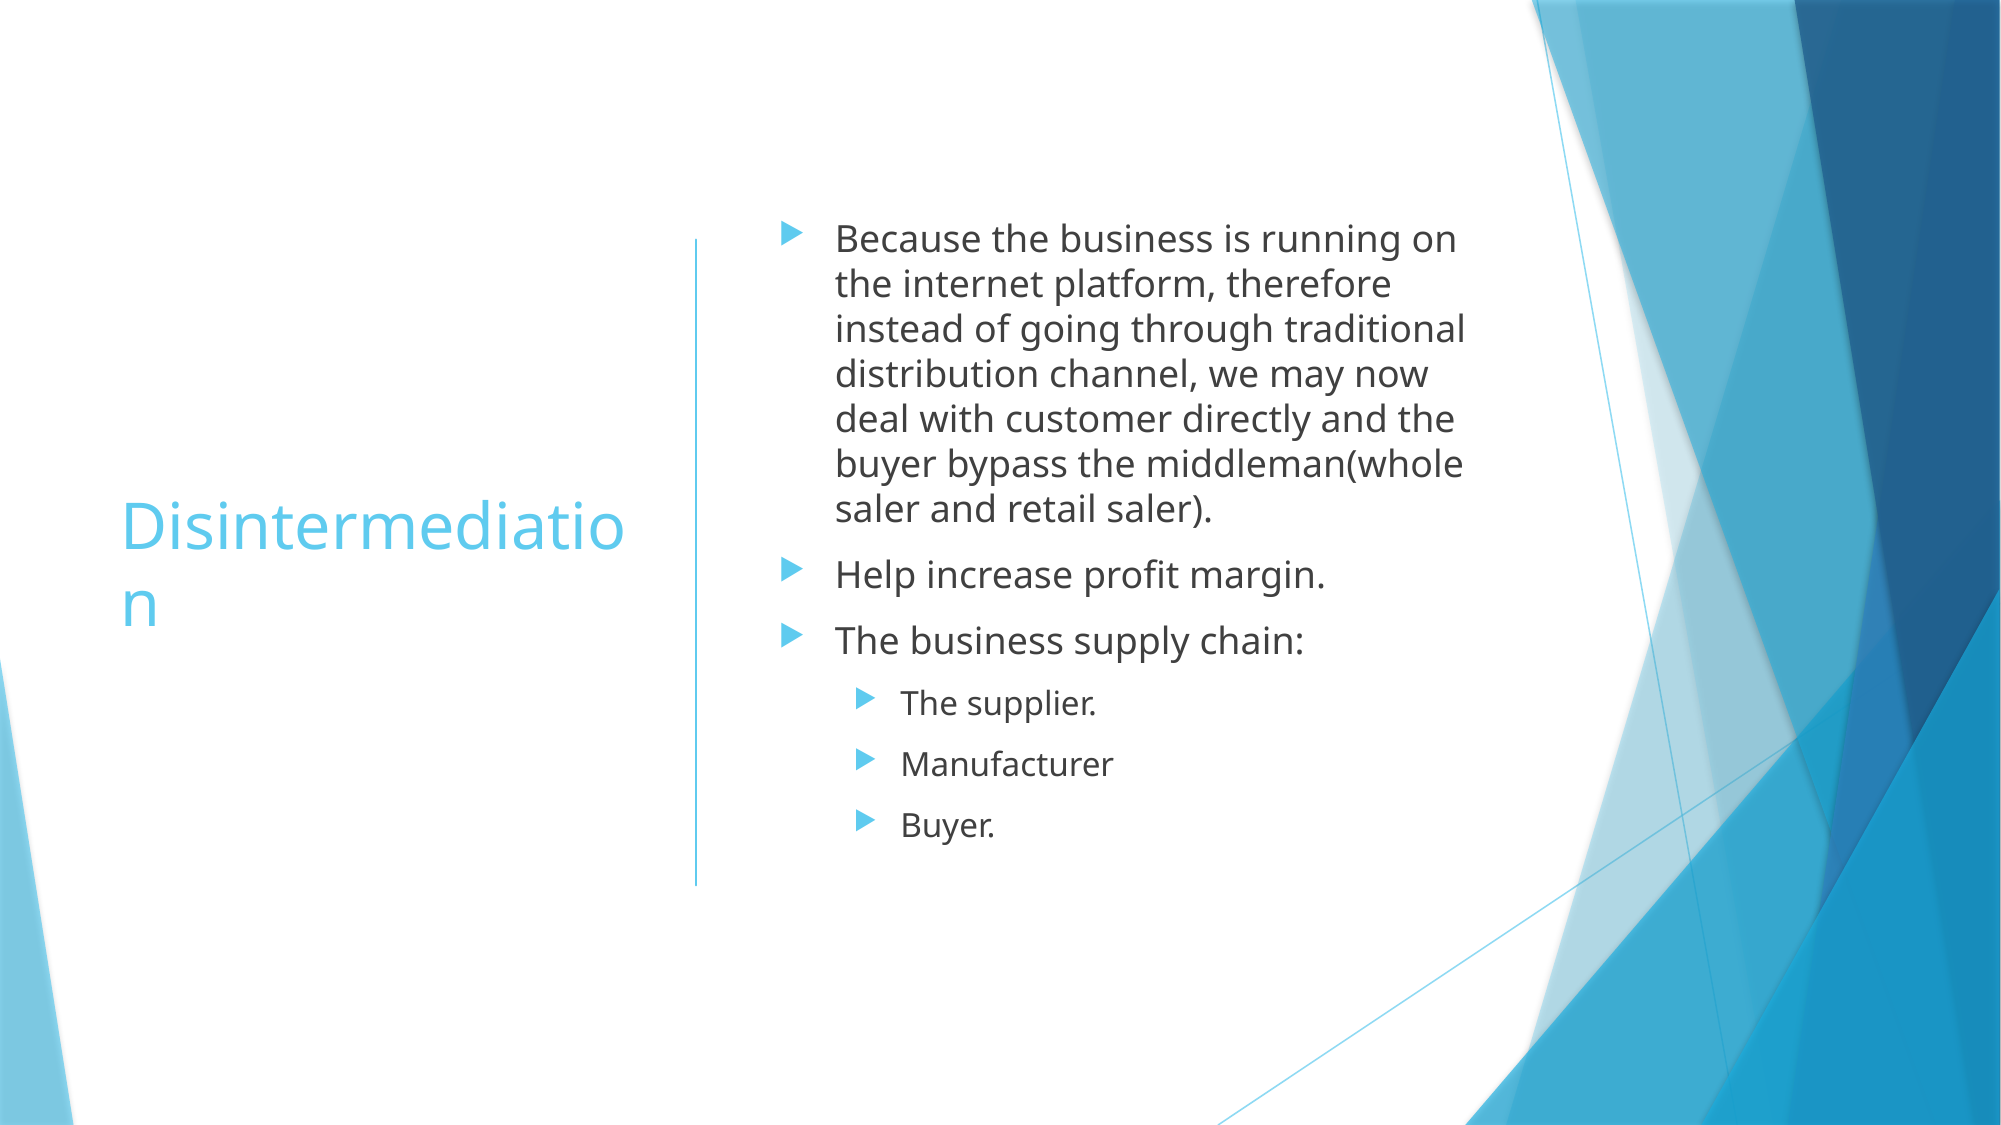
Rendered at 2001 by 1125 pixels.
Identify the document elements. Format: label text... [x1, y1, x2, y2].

list Because the business is running on the internet platform, therefore instead of going through traditional distribution channel, we may now deal with customer directly and the buyer bypass the middleman(whole saler and retail saler). Help increase profit margin. The business supply chain: The supplier. Manufacturer Buyer. [763, 133, 1522, 991]
title Disintermediation [105, 133, 658, 991]
